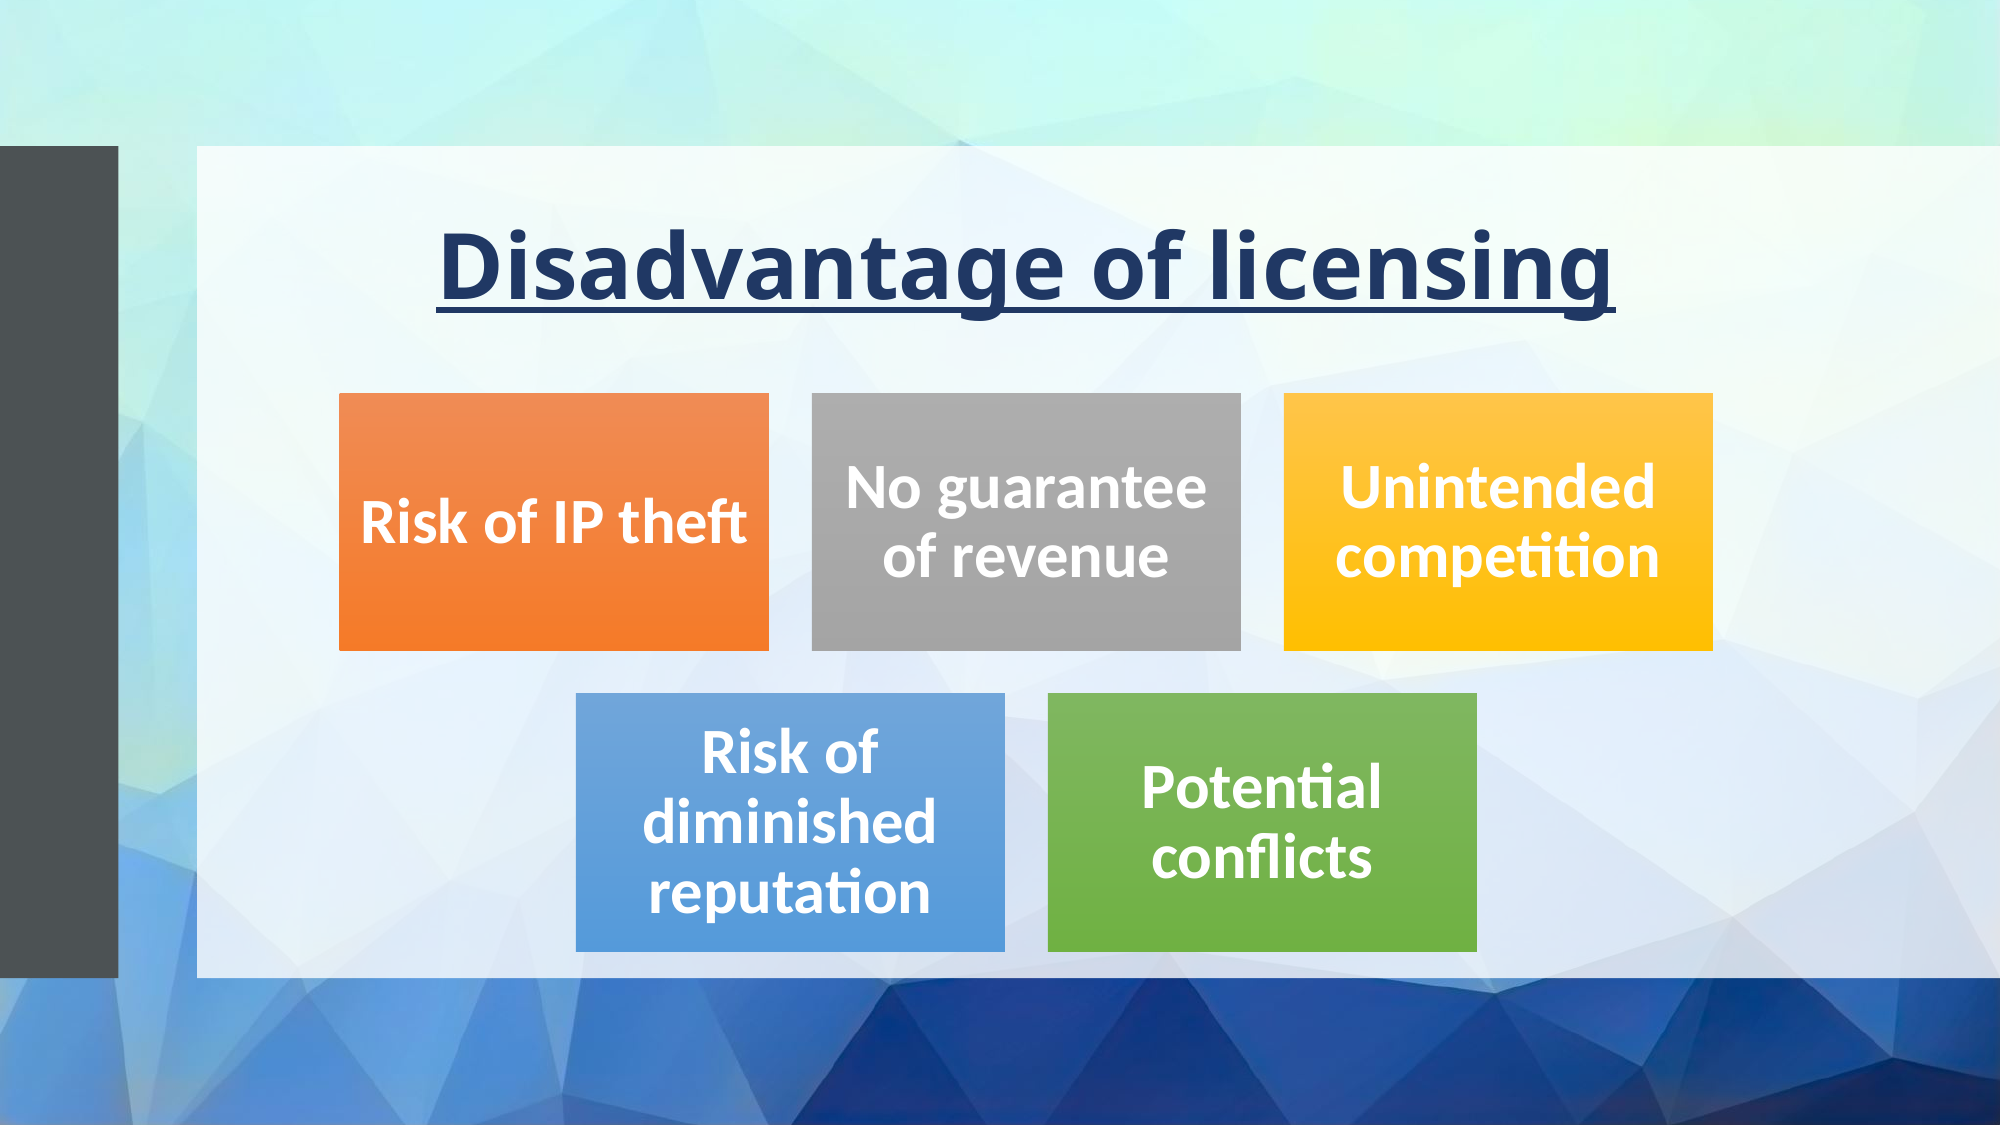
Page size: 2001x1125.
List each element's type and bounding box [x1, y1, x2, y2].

picture [0, 0, 2000, 1125]
list [249, 393, 1803, 952]
